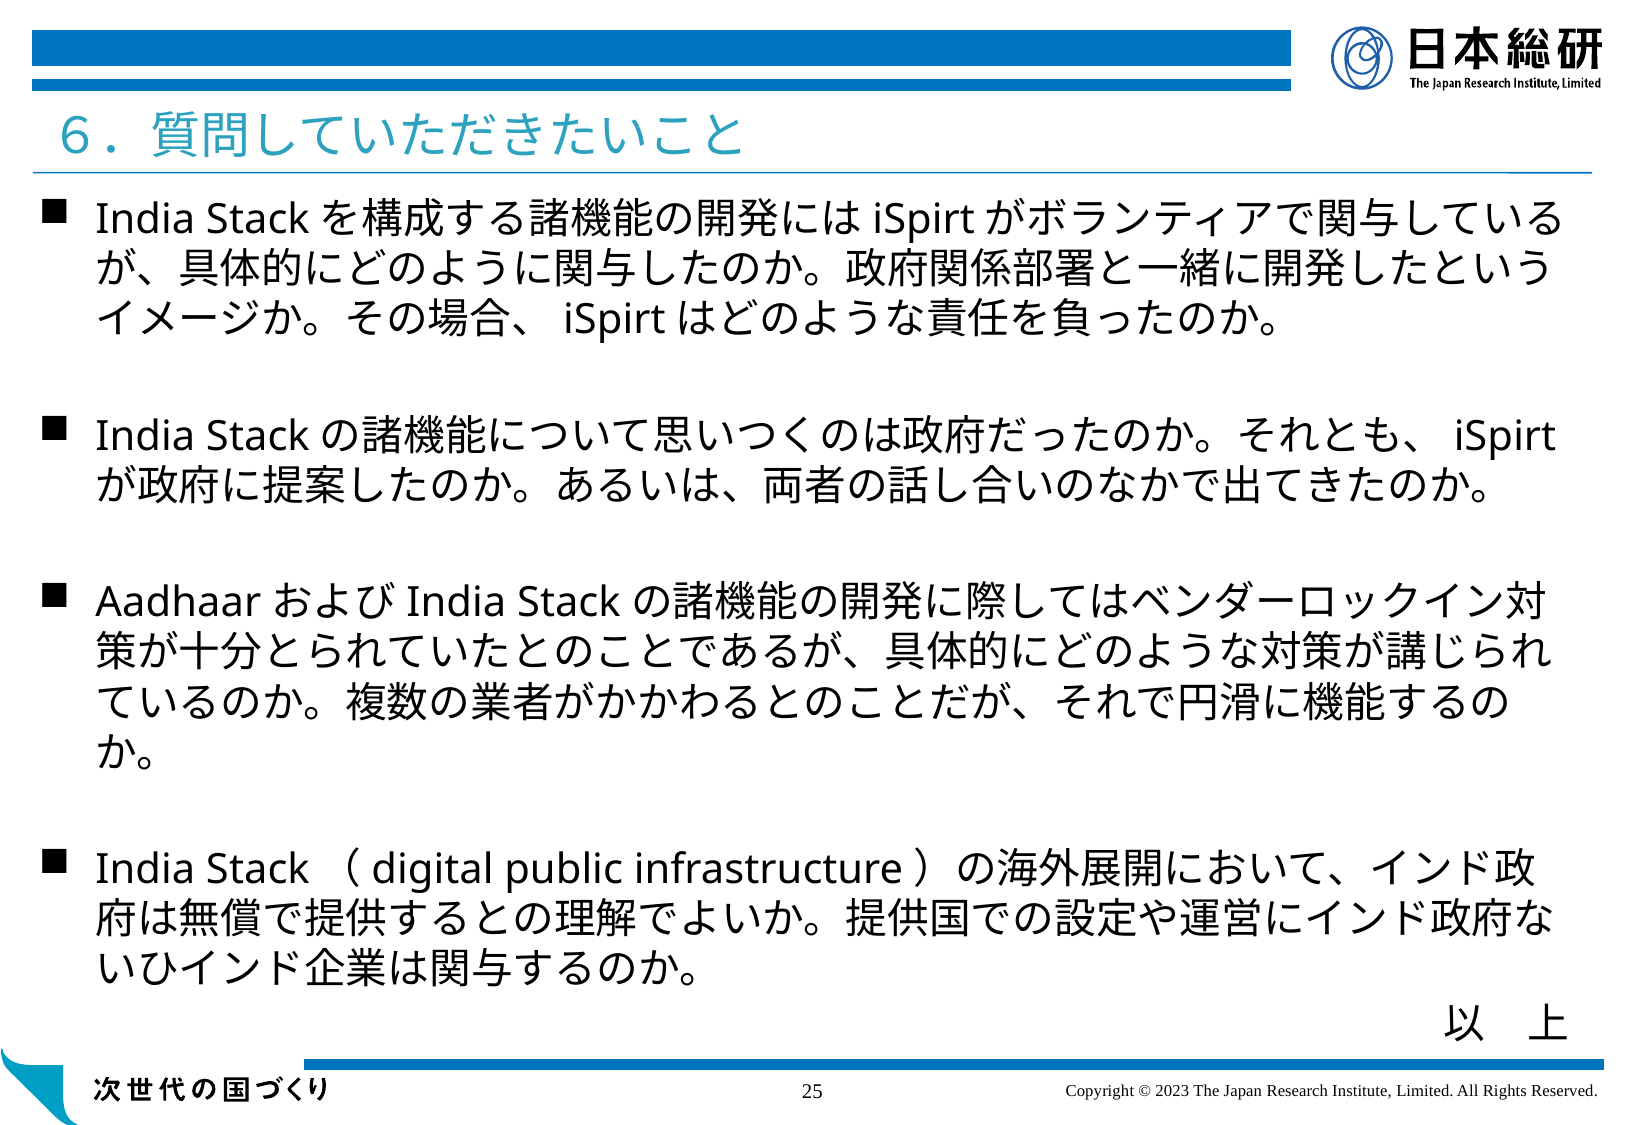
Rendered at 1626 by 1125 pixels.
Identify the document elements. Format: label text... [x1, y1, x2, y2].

text_box ６．質問していただきたいこと [34, 95, 1510, 185]
slide_number 24 [684, 1070, 941, 1118]
text_box India Stackを構成する諸機能の開発にはiSpirtがボランティアで関与しているが、具体的にどのように関与したのか。政府関係部署と一緒に開発したというイメージか。その場合、iSpirtはどのような責任を負ったのか。 India Stackの諸機能について思いつくのは政府だったのか。それとも、iSpirtが政府に提案したのか。あるいは、両者の話し合いのなかで出てきたのか。 AadhaarおよびIndia Stackの諸機能の開発に際してはベンダーロックイン対策が十分とられていたとのことであるが、具体的にどのような対策が講じられているのか。複数の業者がかかわるとのことだが、それで円滑に機能するのか。 India Stack（digital public infrastructure）の海外展開において、インド政府は無償で提供するとの理解でよいか。提供国での設定や運営にインド政府ないひインド企業は関与するのか。 以 上 [24, 184, 1584, 368]
